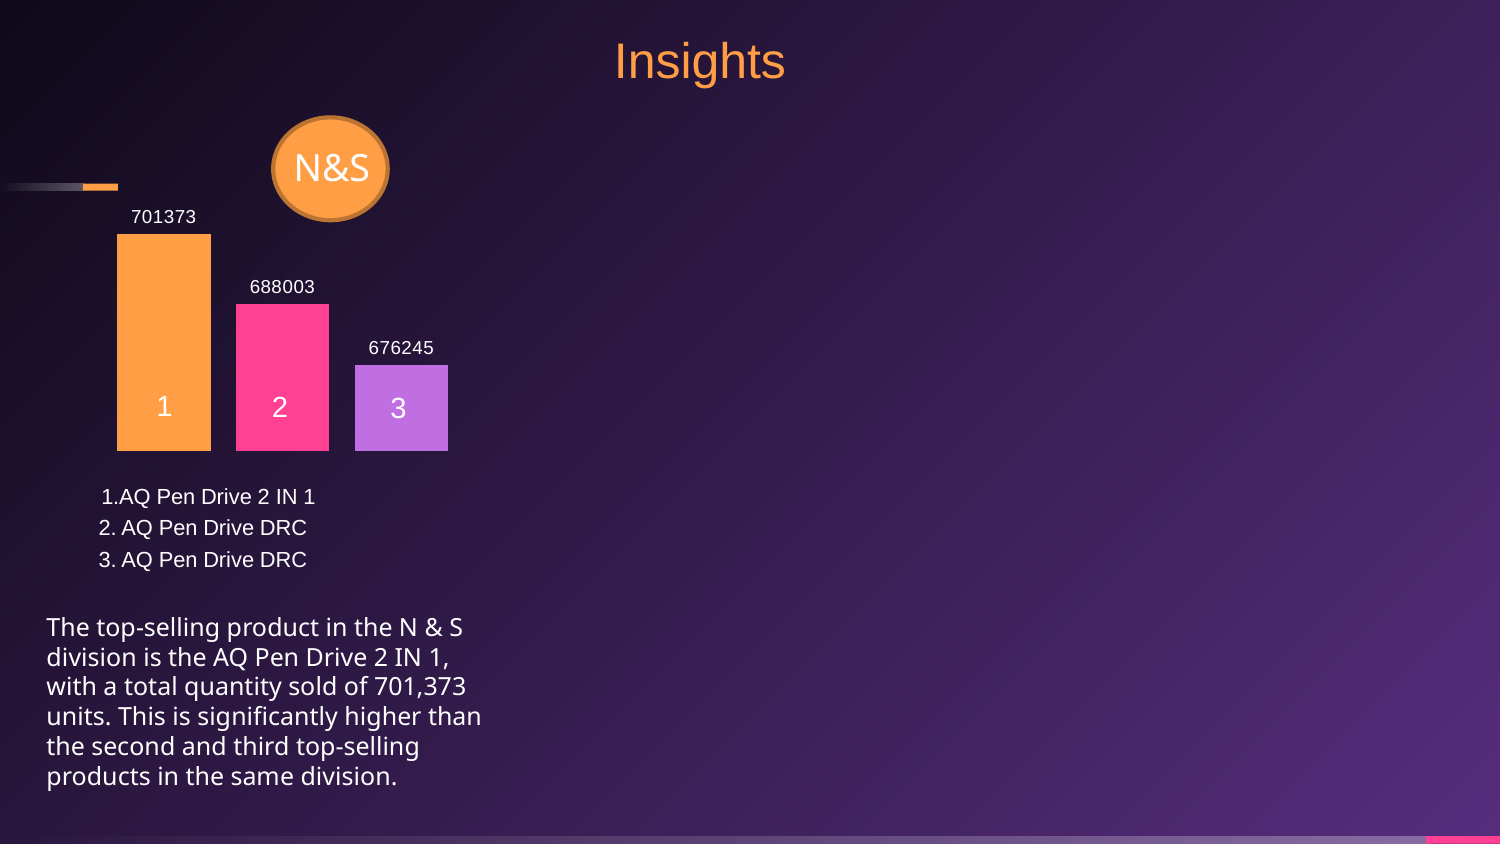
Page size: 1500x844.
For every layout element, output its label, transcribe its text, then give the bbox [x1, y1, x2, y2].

text_box [271, 143, 278, 190]
text_box N&S [278, 136, 389, 190]
text_box 3. AQ Pen Drive DRC [83, 538, 395, 580]
text_box 2. AQ Pen Drive DRC [83, 505, 395, 538]
text_box 1.AQ Pen Drive 2 IN 1 [86, 483, 397, 516]
text_box [283, 115, 378, 136]
chart [0, 191, 583, 474]
text_box The top-selling product in the N & S division is the AQ Pen Drive 2 IN 1, with a total quantity sold of 701,373 units. This is significantly higher than the second and third top-selling products in the same division. [31, 603, 515, 828]
text_box Insights [599, 21, 838, 97]
